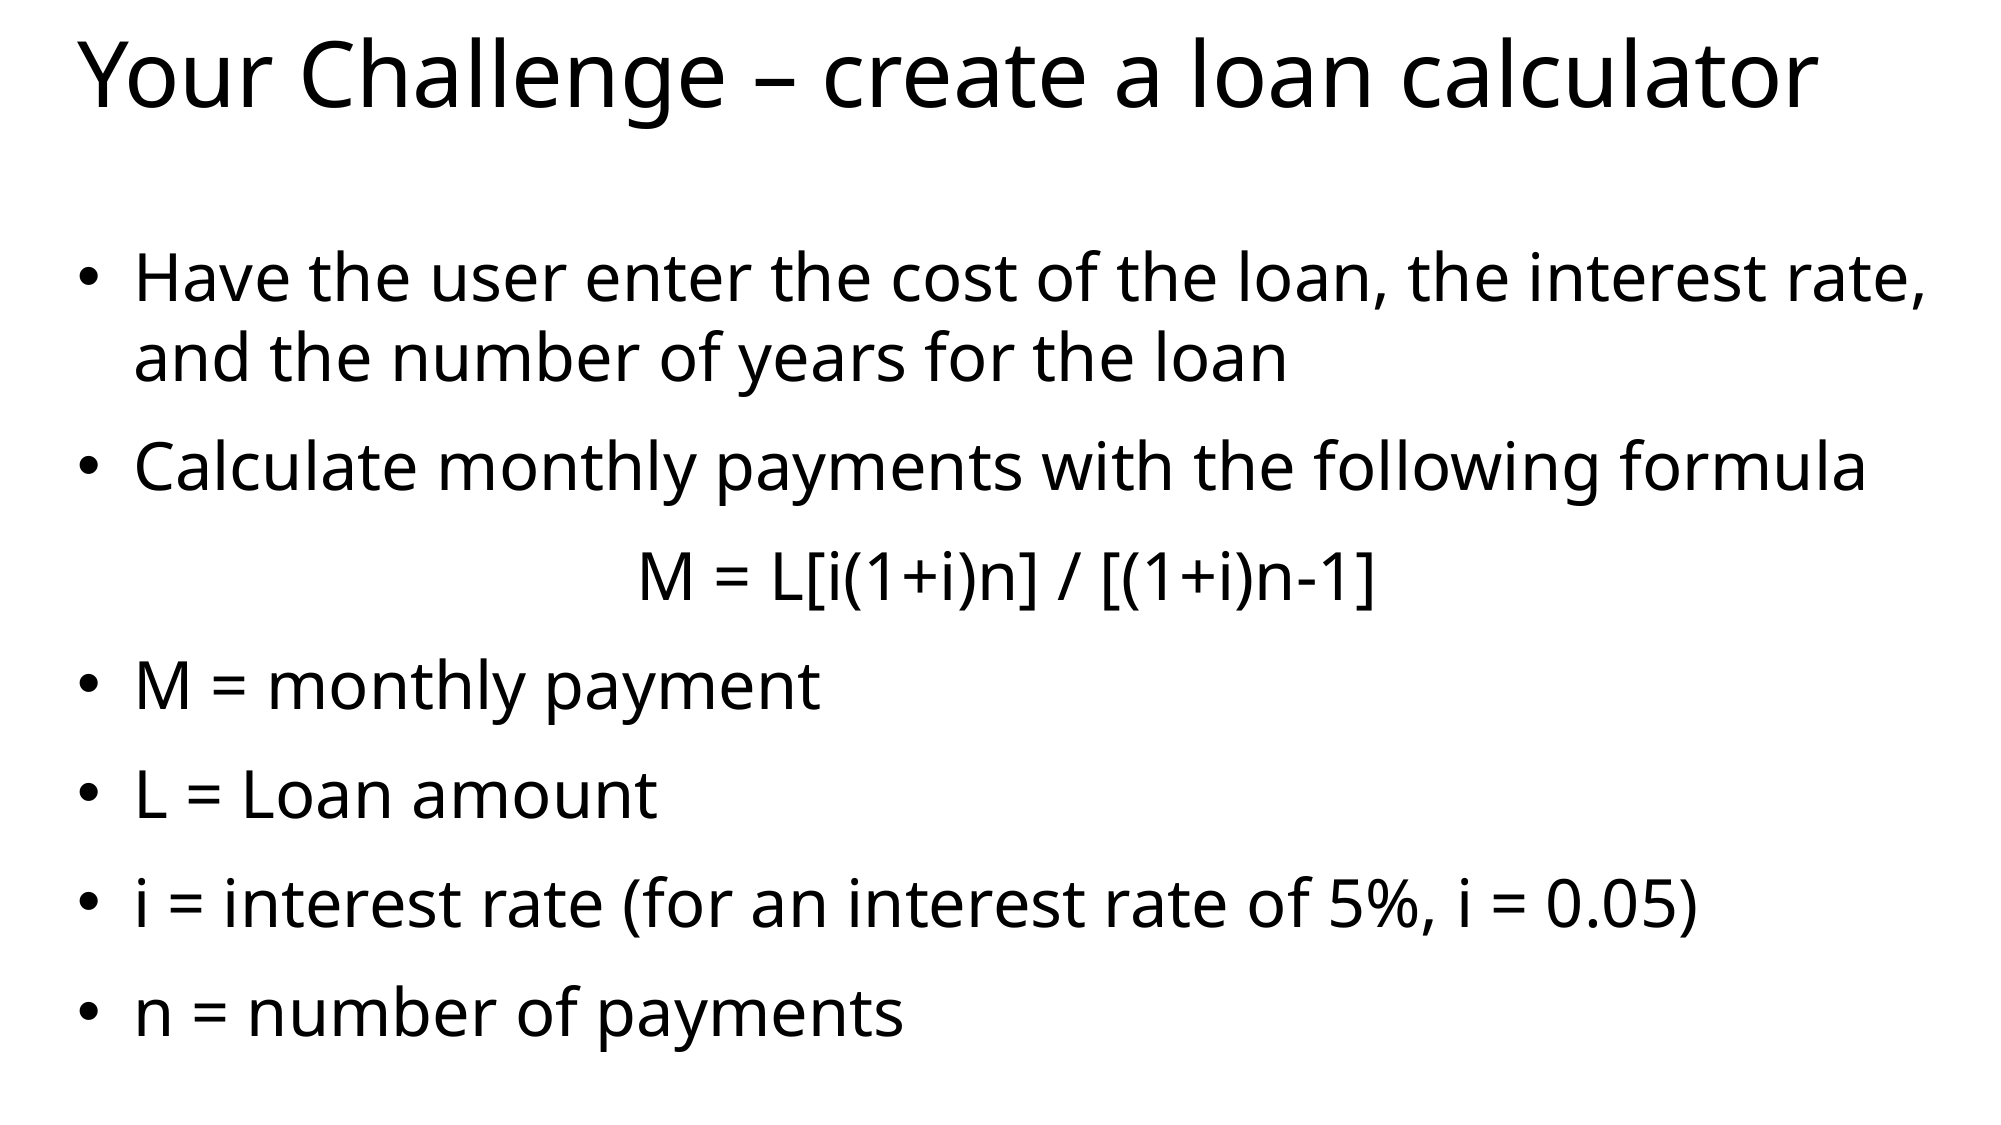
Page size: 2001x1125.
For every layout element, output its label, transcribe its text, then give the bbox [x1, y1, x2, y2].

list Have the user enter the cost of the loan, the interest rate, and the number of years for the loan Calculate monthly payments with the following formula M = L[i(1+i)n] / [(1+i)n-1] M = monthly payment L = Loan amount i = interest rate (for an interest rate of 5%, i = 0.05) n = number of payments [62, 227, 1953, 1096]
title Your Challenge – create a loan calculator [62, 29, 1953, 205]
